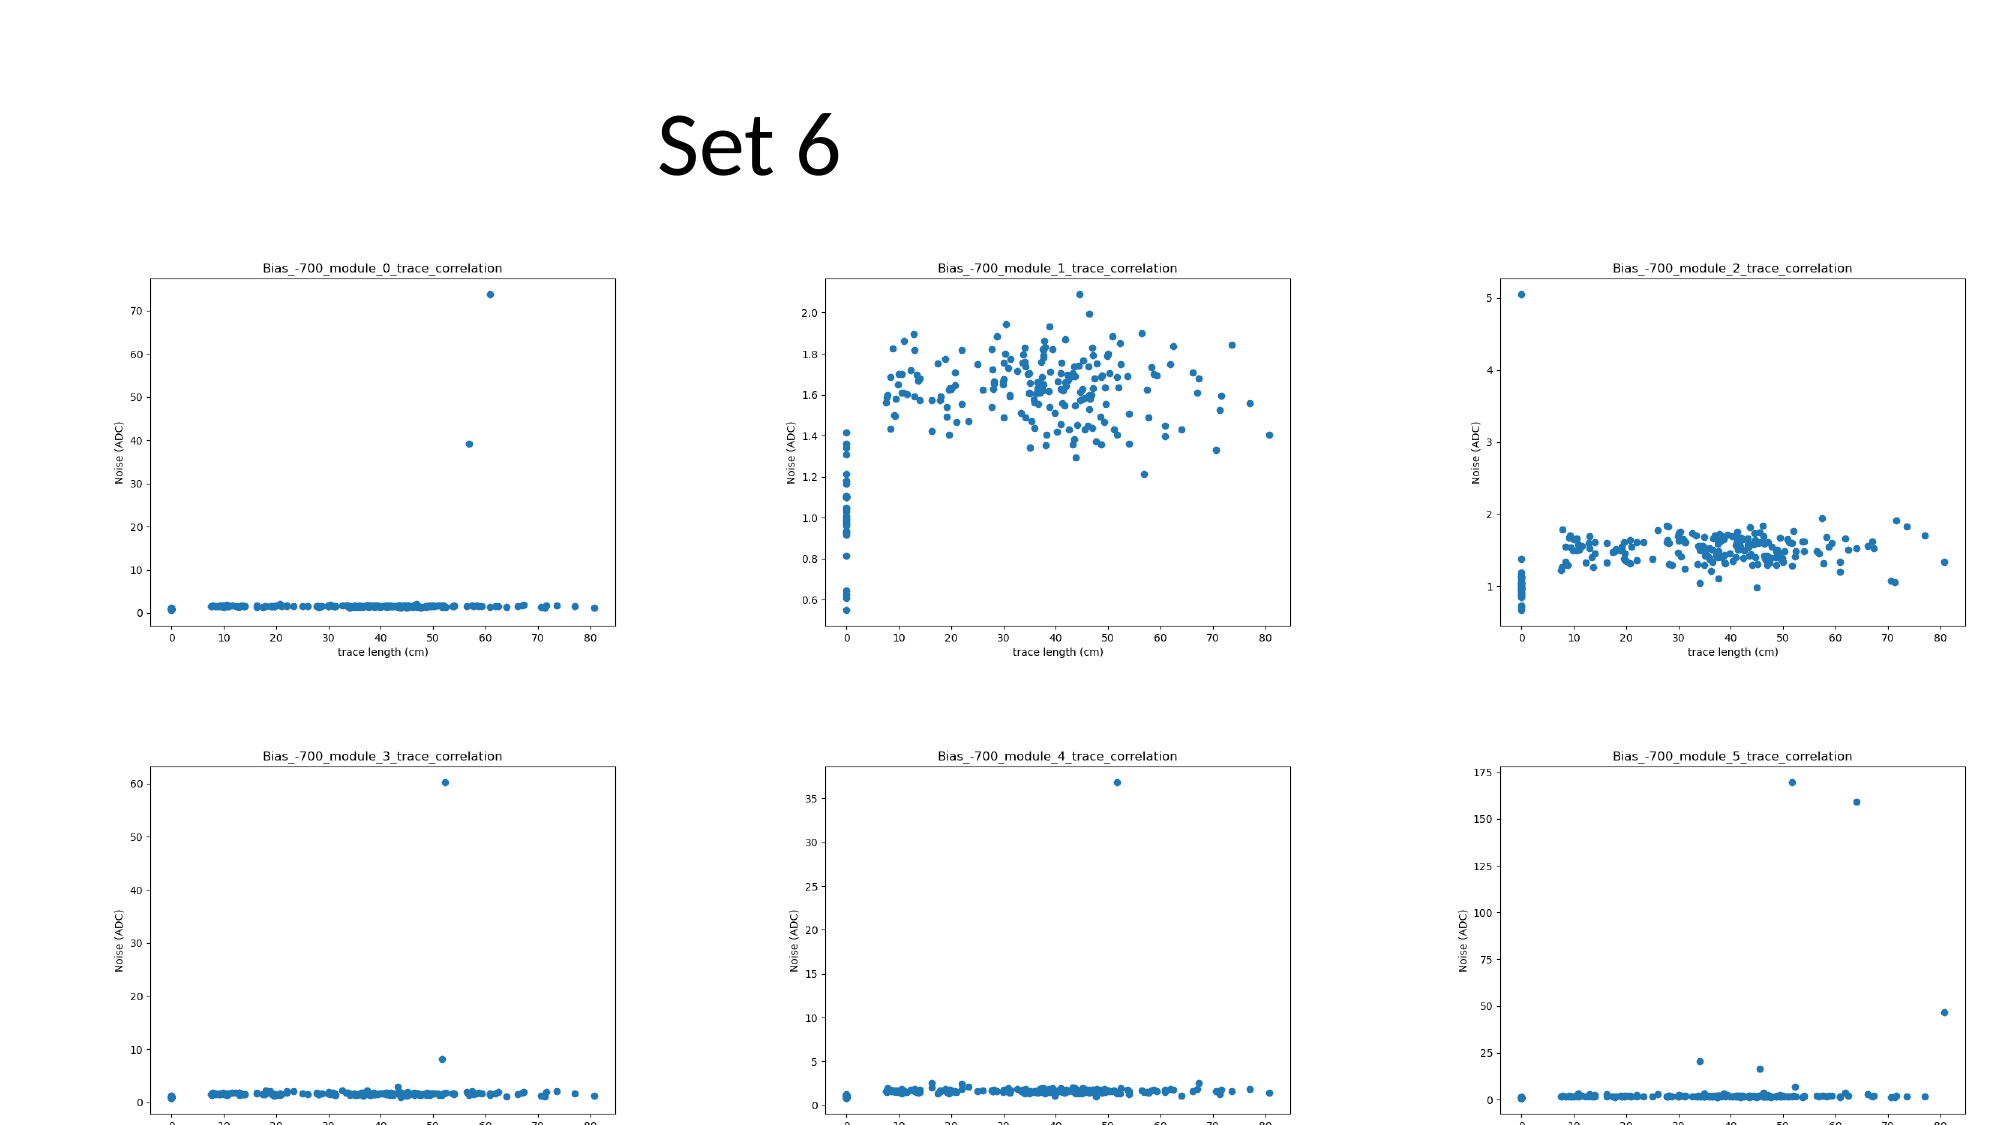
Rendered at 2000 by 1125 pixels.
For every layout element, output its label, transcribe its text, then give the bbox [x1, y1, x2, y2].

picture [74, 712, 676, 1125]
picture [1424, 712, 2000, 1125]
picture [749, 712, 1351, 1125]
title Set 6 [75, 45, 1425, 233]
picture [749, 224, 1351, 676]
picture [1424, 224, 2000, 676]
picture [74, 224, 676, 676]
